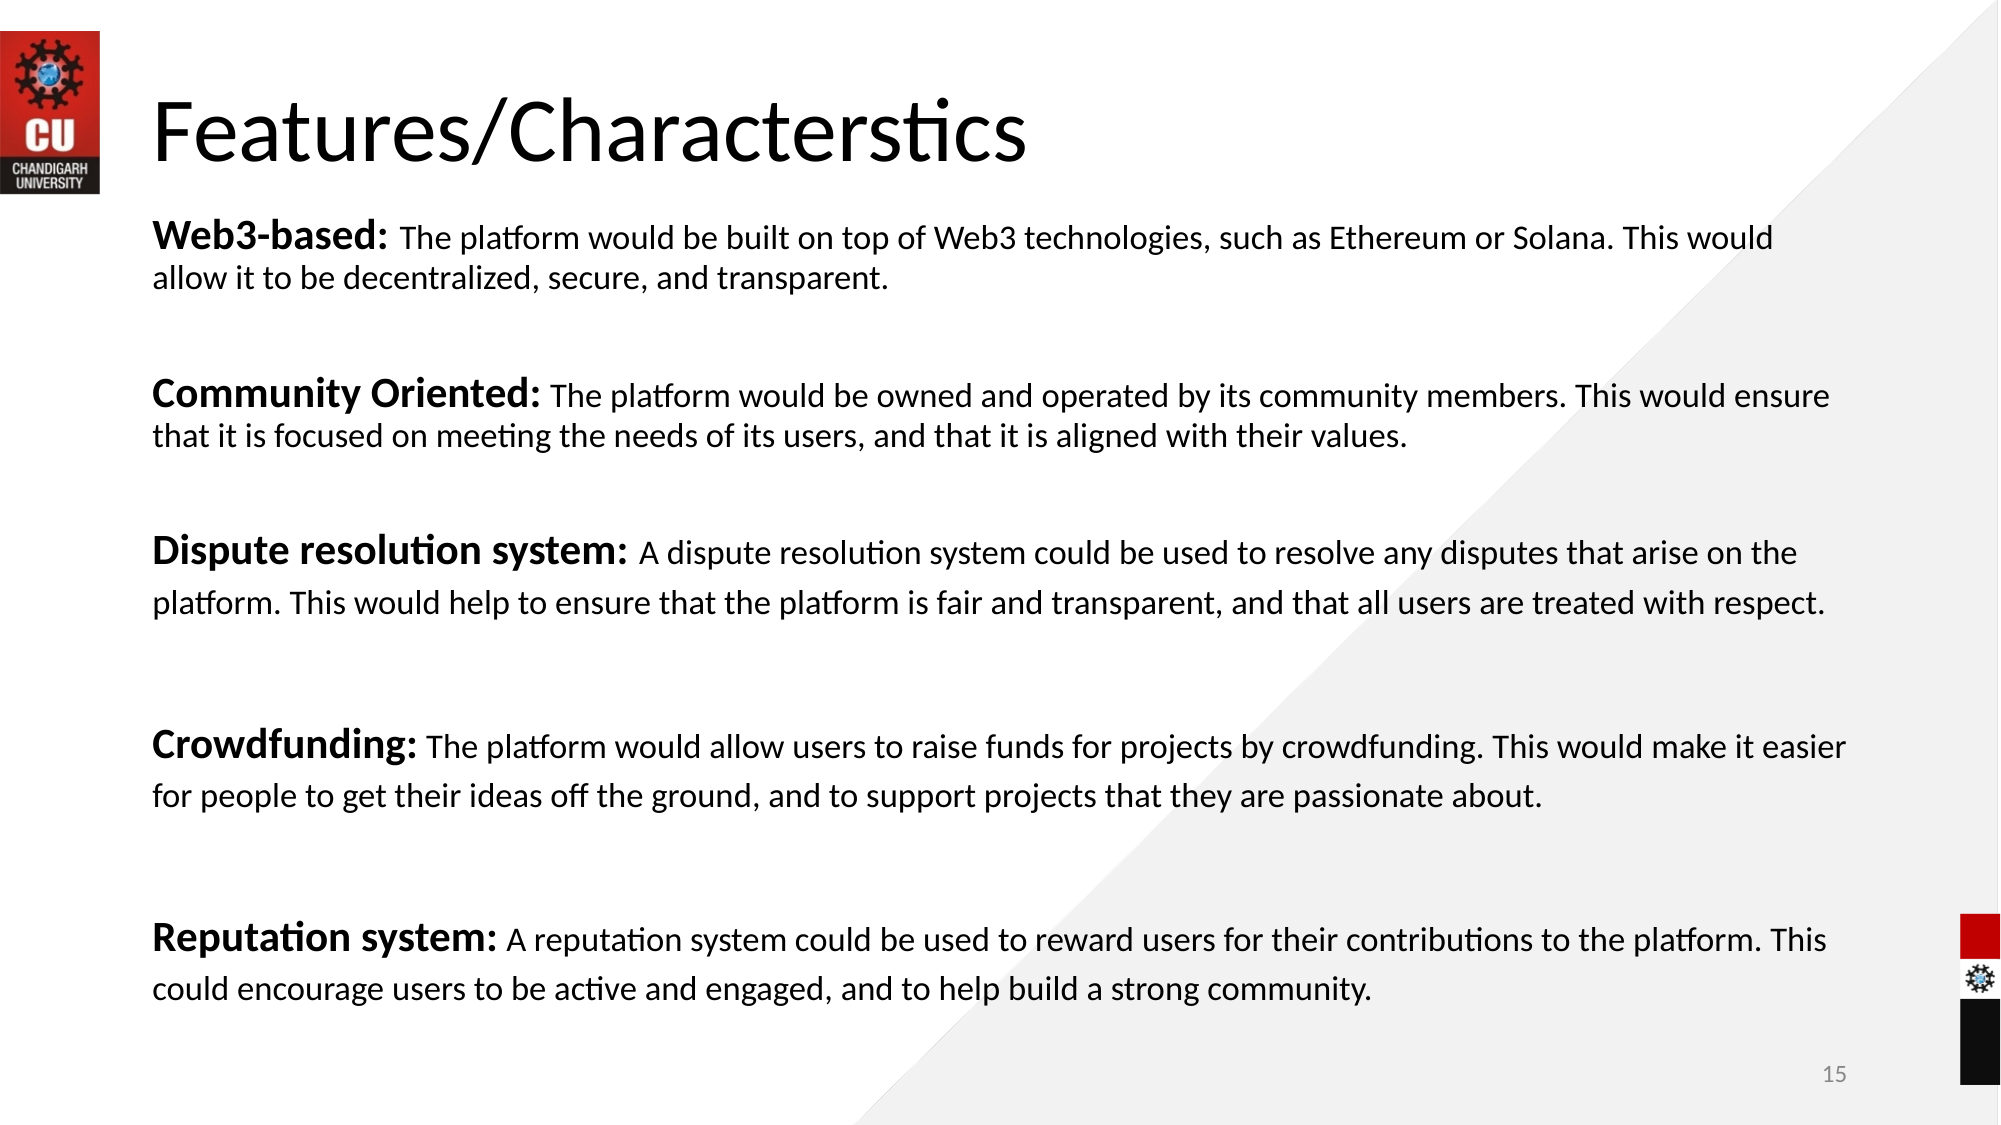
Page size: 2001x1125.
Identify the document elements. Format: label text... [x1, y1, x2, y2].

picture [0, 0, 2001, 1125]
title Features/Characterstics [137, 59, 1863, 203]
slide_number ‹#› [1412, 1042, 1863, 1103]
list Web3-based: The platform would be built on top of Web3 technologies, such as Ethereum or Solana. This would allow it to be decentralized, secure, and transparent. Community Oriented: The platform would be owned and operated by its community members. This would ensure that it is focused on meeting the needs of its users, and that it is aligned with their values. Dispute resolution system: A dispute resolution system could be used to resolve any disputes that arise on the platform. This would help to ensure that the platform is fair and transparent, and that all users are treated with respect. Crowdfunding: The platform would allow users to raise funds for projects by crowdfunding. This would make it easier for people to get their ideas off the ground, and to support projects that they are passionate about. Reputation system: A reputation system could be used to reward users for their contributions to the platform. This could encourage users to be active and engaged, and to help build a strong community. [137, 203, 1863, 1064]
